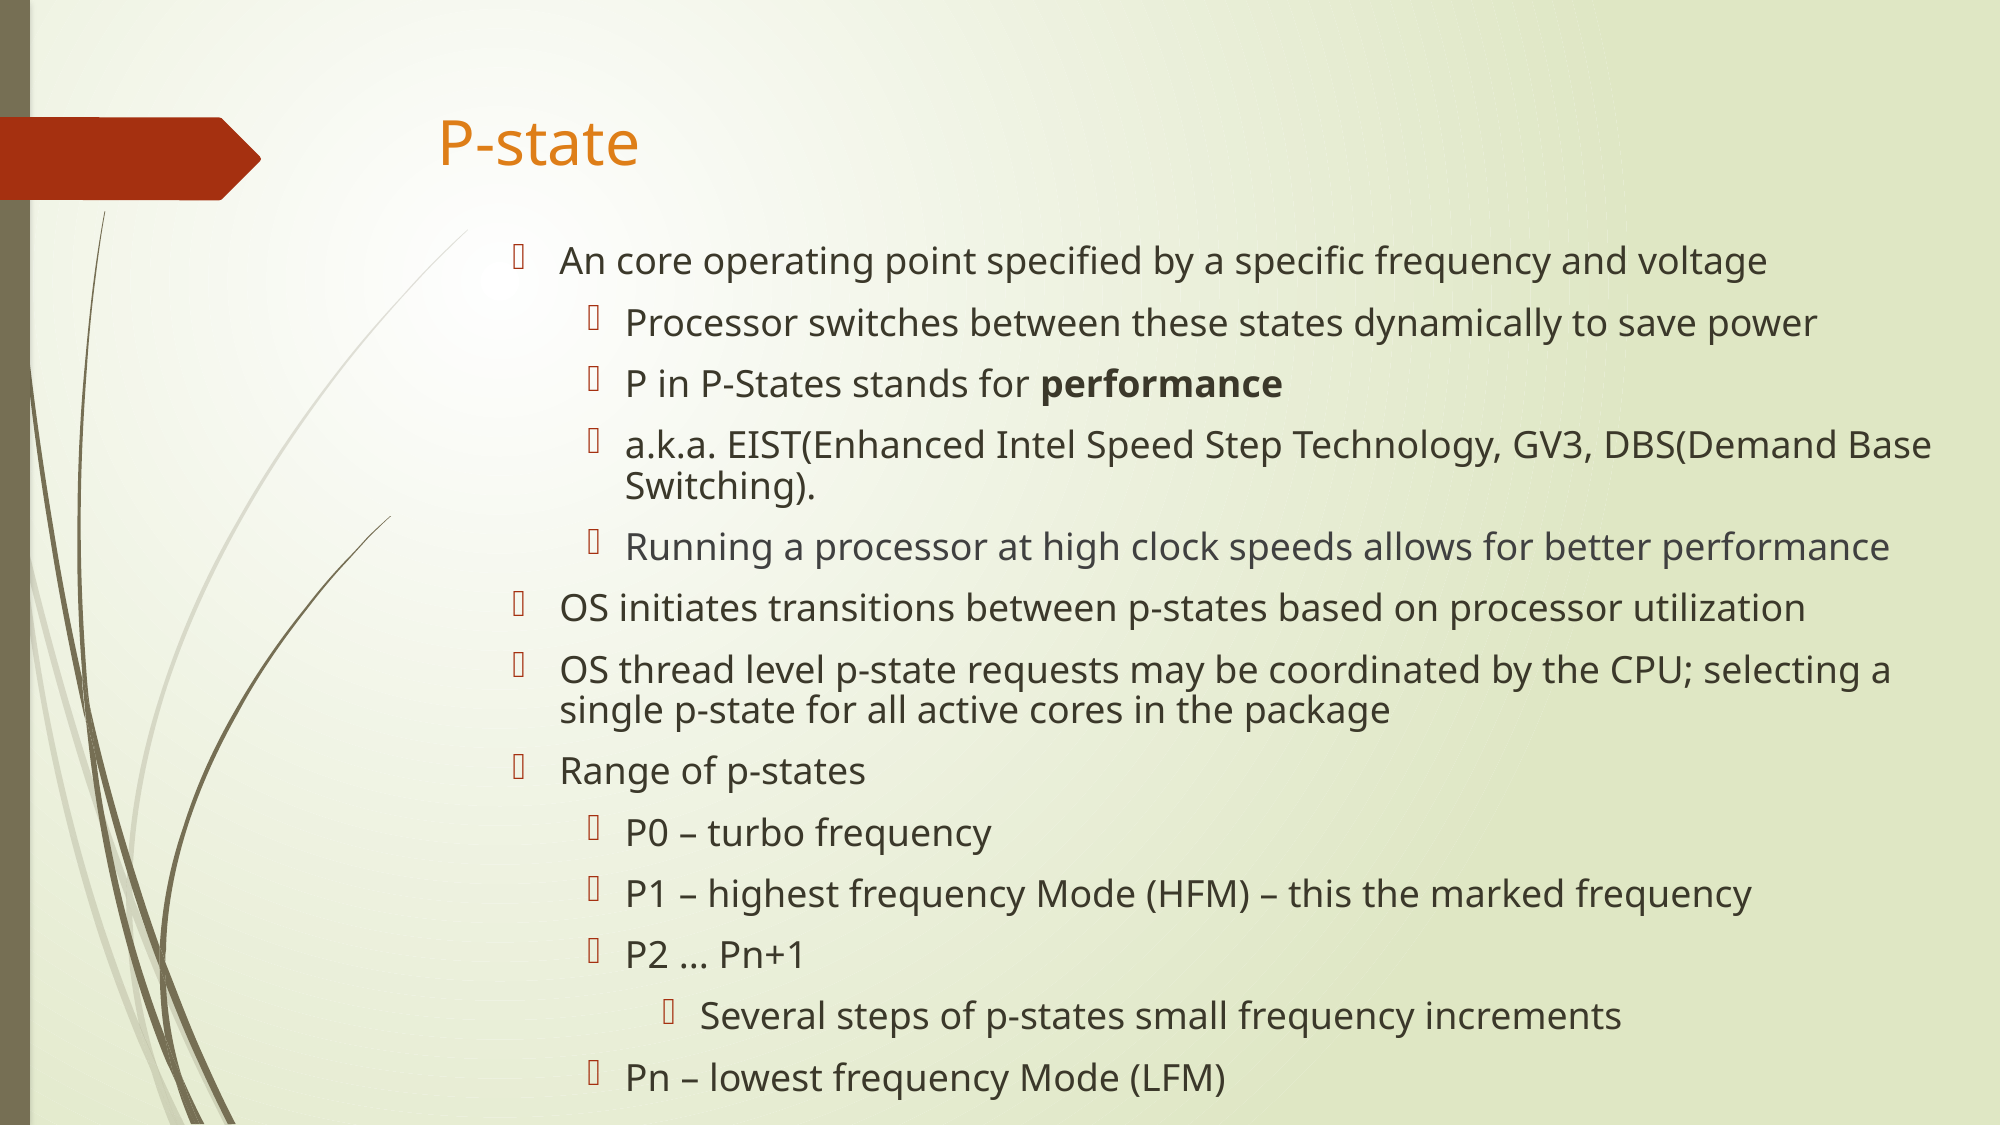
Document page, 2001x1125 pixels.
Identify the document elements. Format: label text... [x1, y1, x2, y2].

list P-state An core operating point specified by a specific frequency and voltage Processor switches between these states dynamically to save power P in P-States stands for performance a.k.a. EIST(Enhanced Intel Speed Step Technology, GV3, DBS(Demand Base Switching). Running a processor at high clock speeds allows for better performance OS initiates transitions between p-states based on processor utilization OS thread level p-state requests may be coordinated by the CPU; selecting a single p-state for all active cores in the package Range of p-states P0 – turbo frequency P1 – highest frequency Mode (HFM) – this the marked frequency P2 ... Pn+1 Several steps of p-states small frequency increments Pn – lowest frequency Mode (LFM) [422, 0, 2000, 1125]
